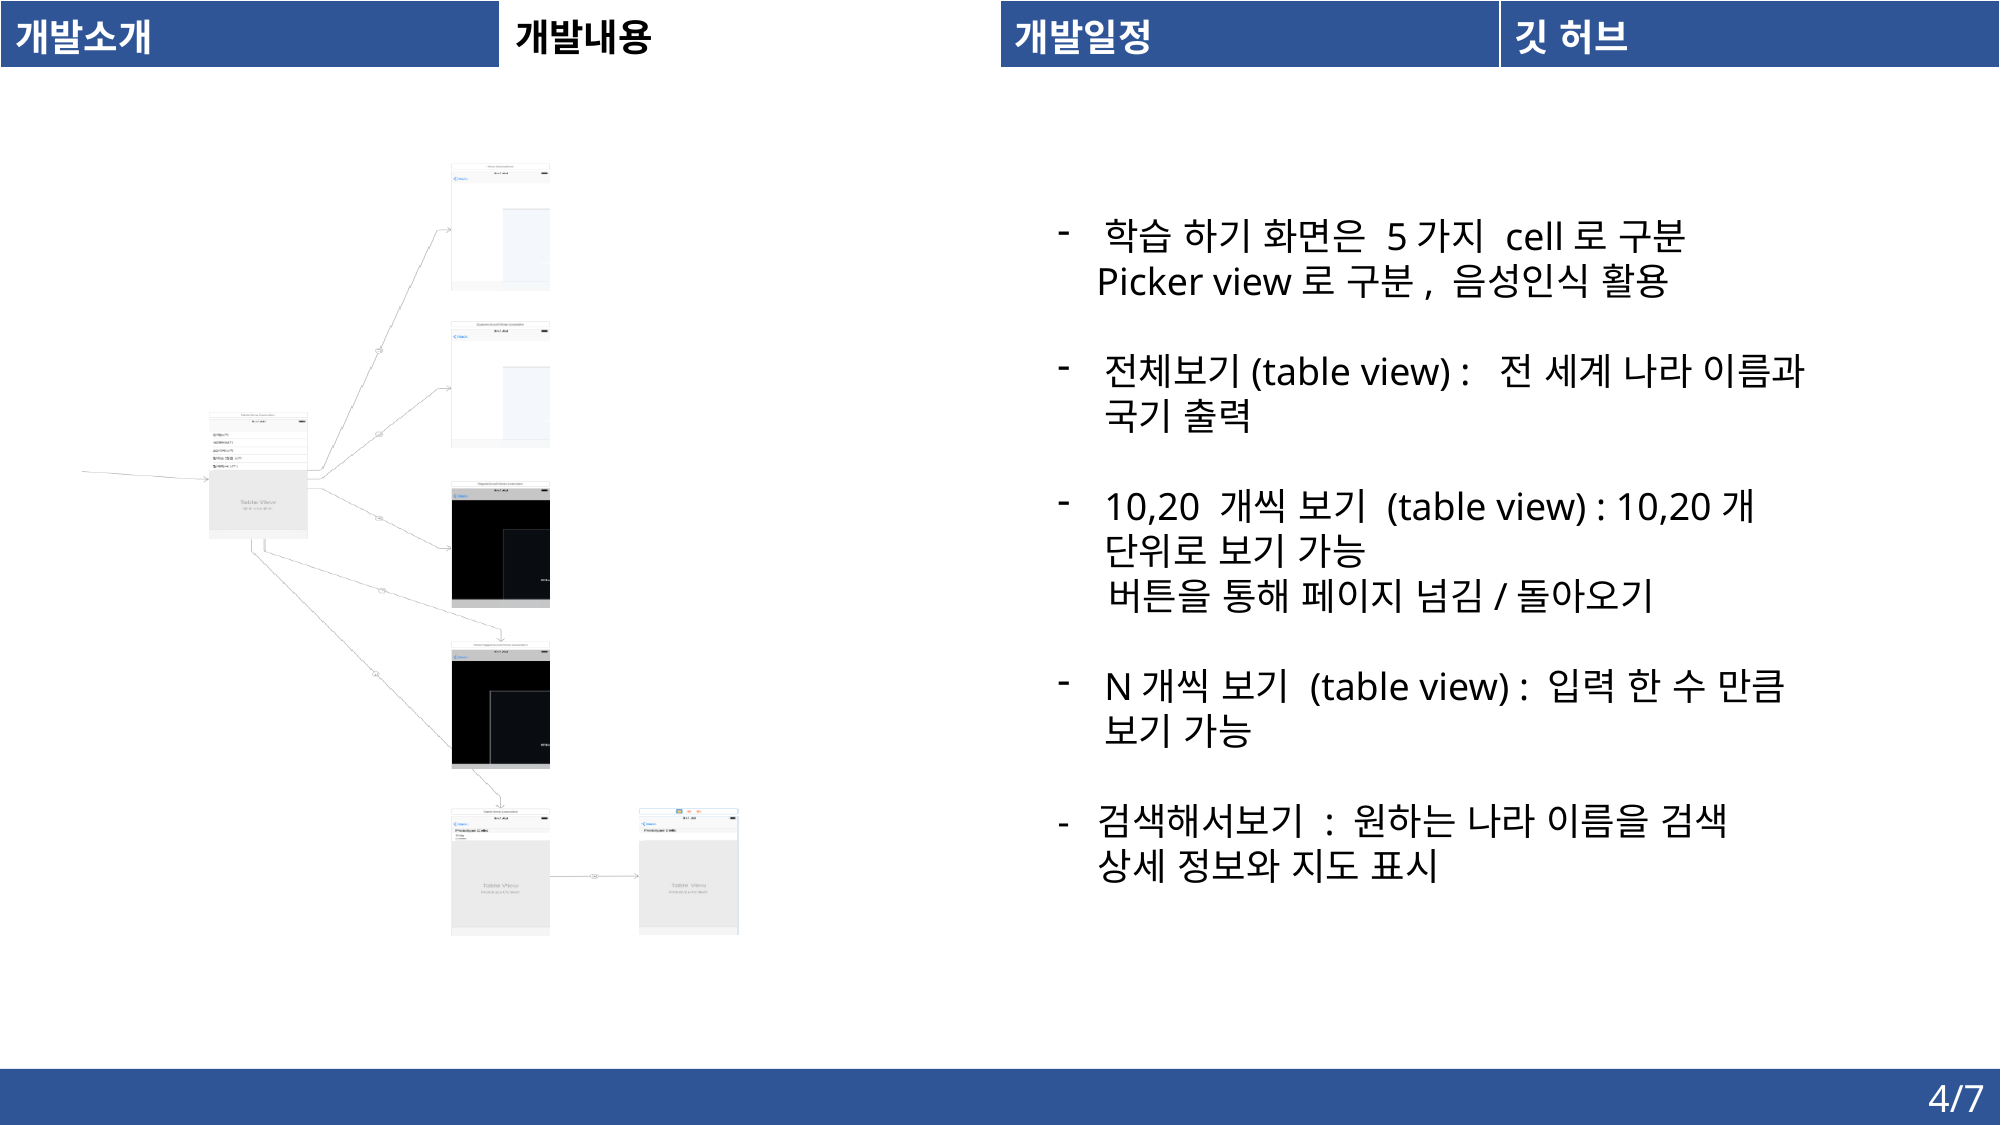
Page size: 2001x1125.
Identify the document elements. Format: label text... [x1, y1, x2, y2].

text_box 4/7 [0, 1068, 2000, 1125]
table_header 개발내용 [501, 1, 999, 67]
table_header 개발일정 [1001, 1, 1499, 67]
table_header 개발소개 [1, 1, 499, 67]
table_header 깃 허브 [1501, 1, 1999, 67]
text_box 학습 하기 화면은 5가지 cell로 구분 Picker view로 구분, 음성인식 활용 전체보기(table view) : 전 세계 나라 이름과 국기 출력 10,20 개씩 보기 (table view) : 10,20개 단위로 보기 가능 버튼을 통해 페이지 넘김/돌아오기 N개씩 보기 (table view) : 입력 한 수 만큼 보기 가능 - 검색해서보기 : 원하는 나라 이름을 검색 상세 정보와 지도 표시 [1042, 179, 1876, 986]
picture [82, 119, 903, 1011]
